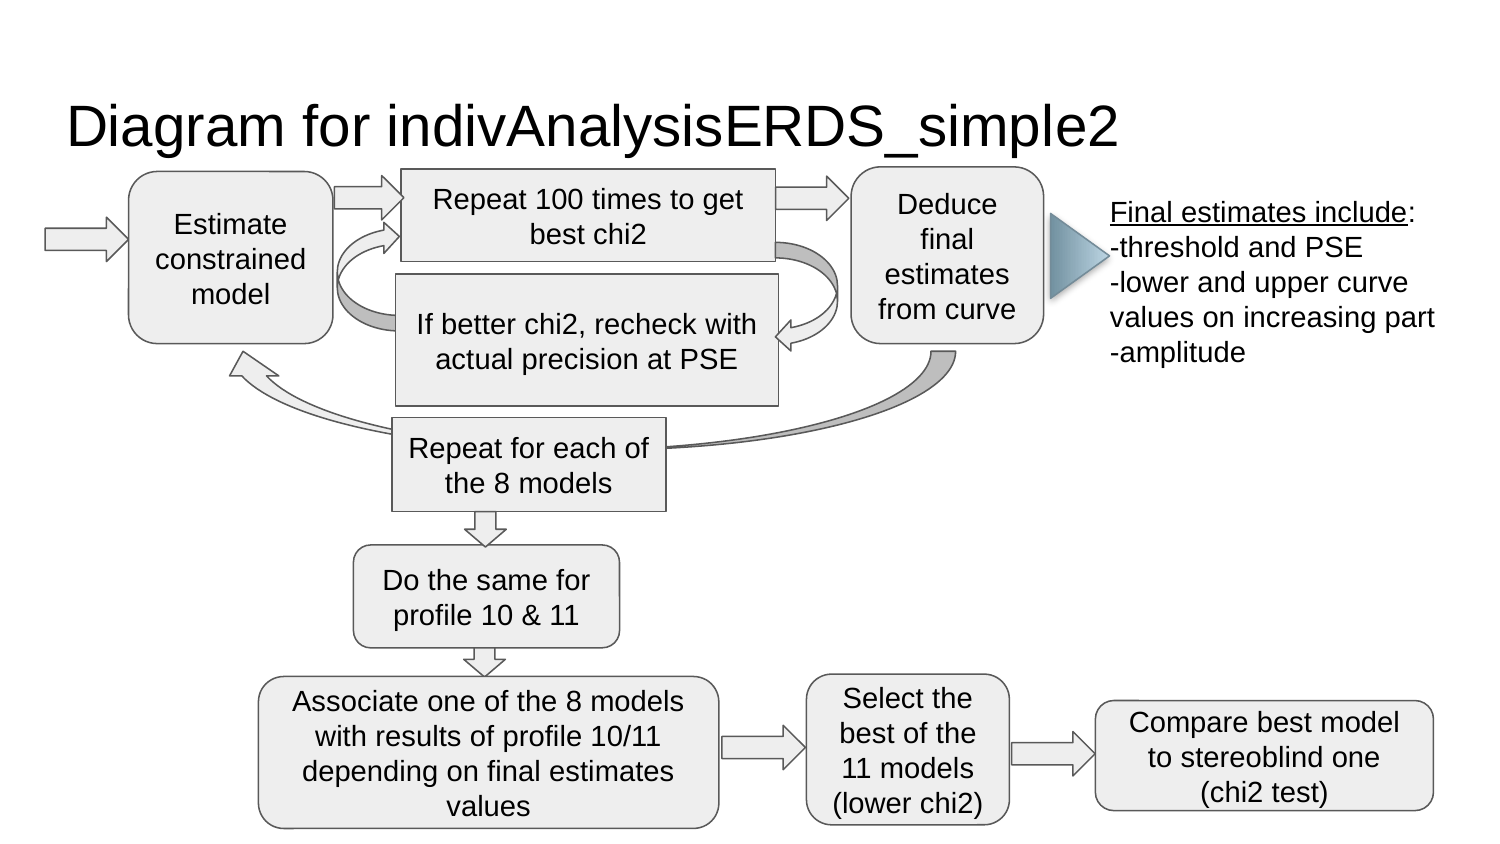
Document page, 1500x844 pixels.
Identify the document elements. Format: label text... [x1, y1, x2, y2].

text_box [464, 511, 507, 548]
text_box Estimate constrained model [128, 171, 333, 344]
text_box If better chi2, recheck with actual precision at PSE [395, 274, 779, 407]
text_box Repeat 100 times to get best chi2 [401, 169, 776, 262]
text_box [721, 725, 806, 770]
text_box [775, 176, 849, 221]
text_box [775, 242, 838, 351]
text_box Deduce final estimates from curve [851, 166, 1044, 344]
text_box Compare best model to stereoblind one (chi2 test) [1095, 700, 1434, 811]
text_box [463, 648, 506, 676]
text_box [1011, 731, 1095, 776]
text_box [229, 351, 391, 435]
text_box [337, 222, 400, 331]
text_box Do the same for profile 10 & 11 [353, 544, 620, 648]
text_box [1049, 212, 1111, 300]
title Diagram for indivAnalysisERDS_simple2 [51, 72, 1449, 167]
text_box Associate one of the 8 models with results of profile 10/11 depending on final estimates values [258, 676, 719, 829]
text_box [334, 175, 404, 220]
text_box Repeat for each of the 8 models [391, 417, 666, 512]
text_box [45, 217, 128, 262]
text_box Select the best of the 11 models (lower chi2) [806, 674, 1010, 825]
text_box Final estimates include: -threshold and PSE -lower and upper curve values on increasing part -amplitude [1095, 185, 1478, 376]
